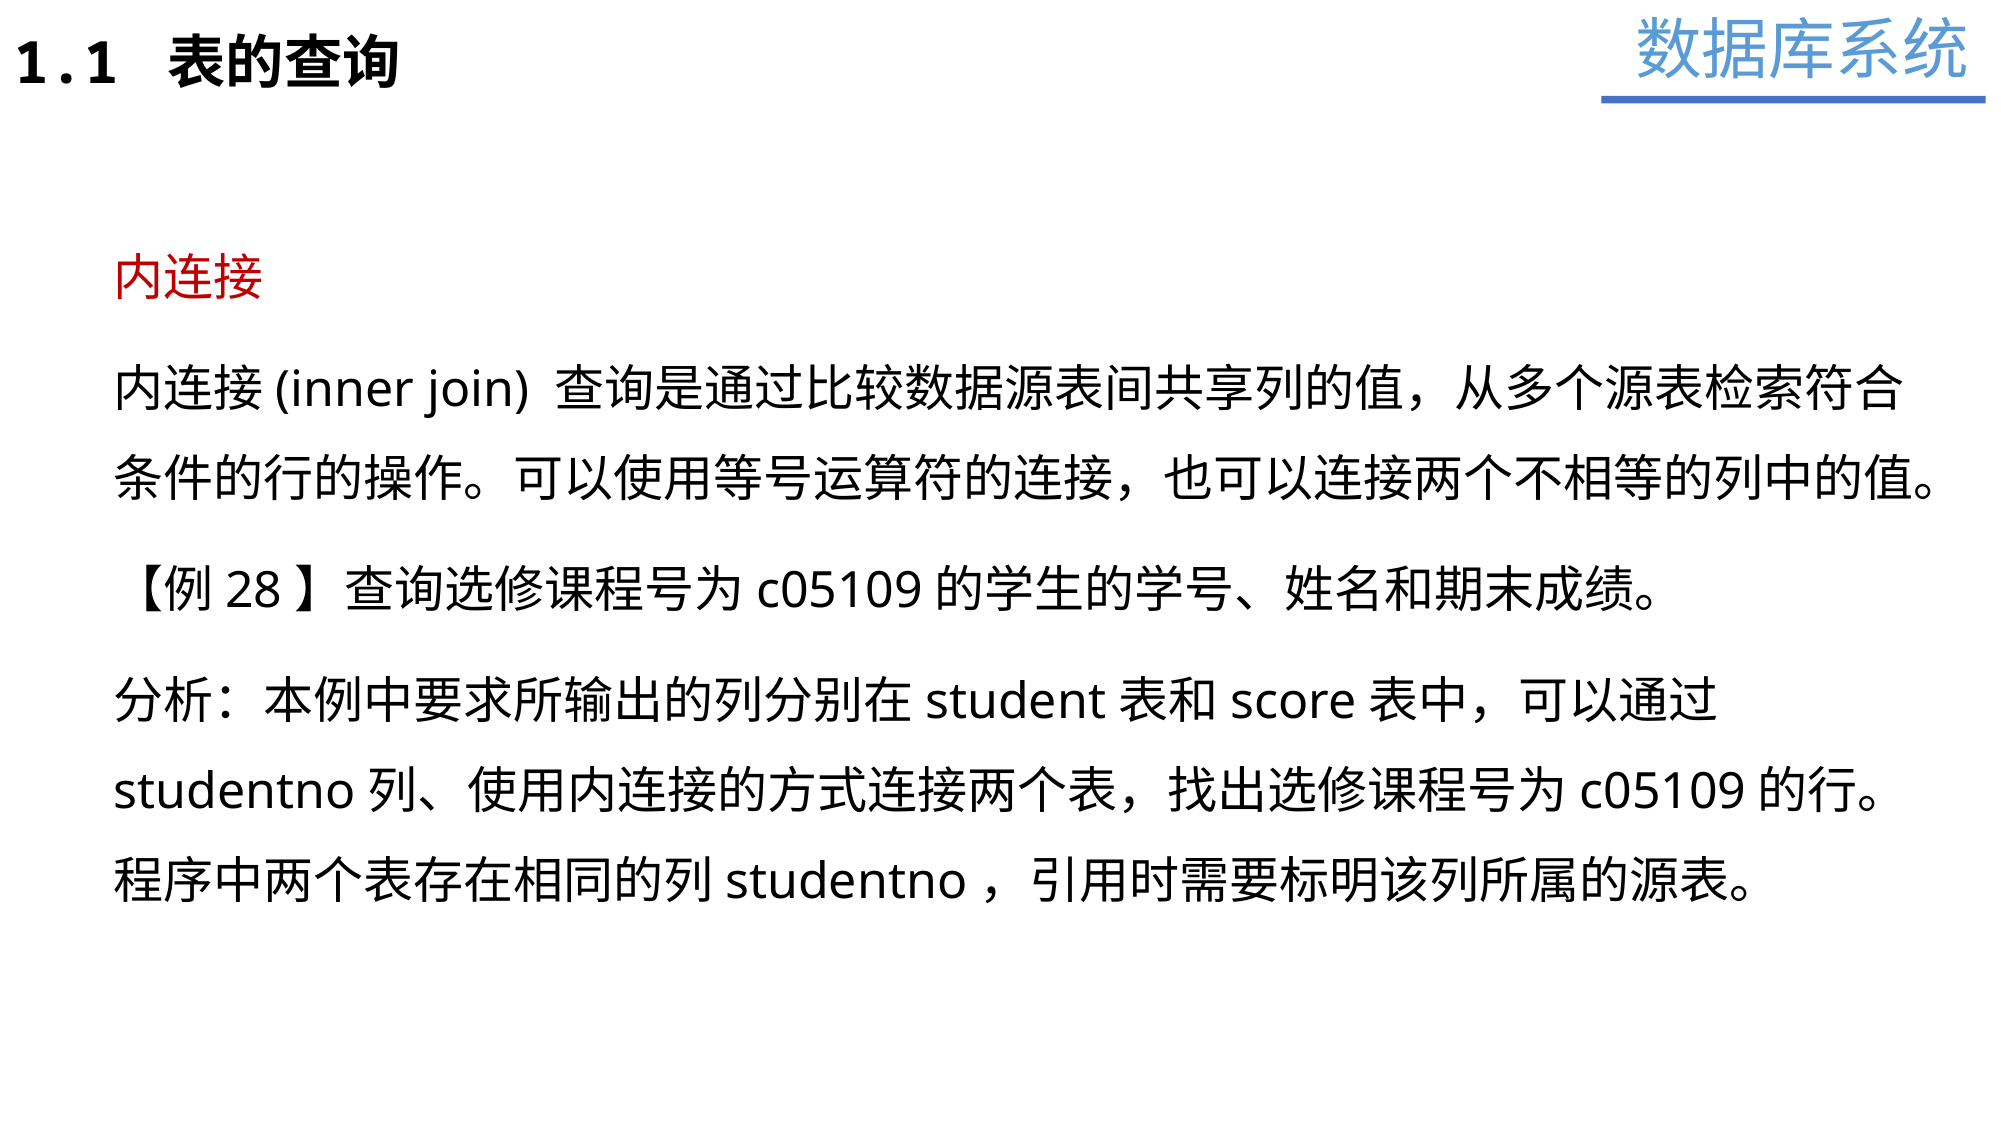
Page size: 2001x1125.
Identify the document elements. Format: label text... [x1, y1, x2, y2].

text_box 1.1 表的查询 [0, 17, 416, 103]
text_box 数据库系统 [1620, 0, 1984, 95]
text_box [1600, 95, 1987, 104]
text_box 内连接 内连接(inner join) 查询是通过比较数据源表间共享列的值，从多个源表检索符合条件的行的操作。可以使用等号运算符的连接，也可以连接两个不相等的列中的值。 【例28】查询选修课程号为c05109的学生的学号、姓名和期末成绩。 分析：本例中要求所输出的列分别在student表和score表中，可以通过studentno列、使用内连接的方式连接两个表，找出选修课程号为c05109的行。程序中两个表存在相同的列studentno，引用时需要标明该列所属的源表。 [98, 208, 1960, 953]
